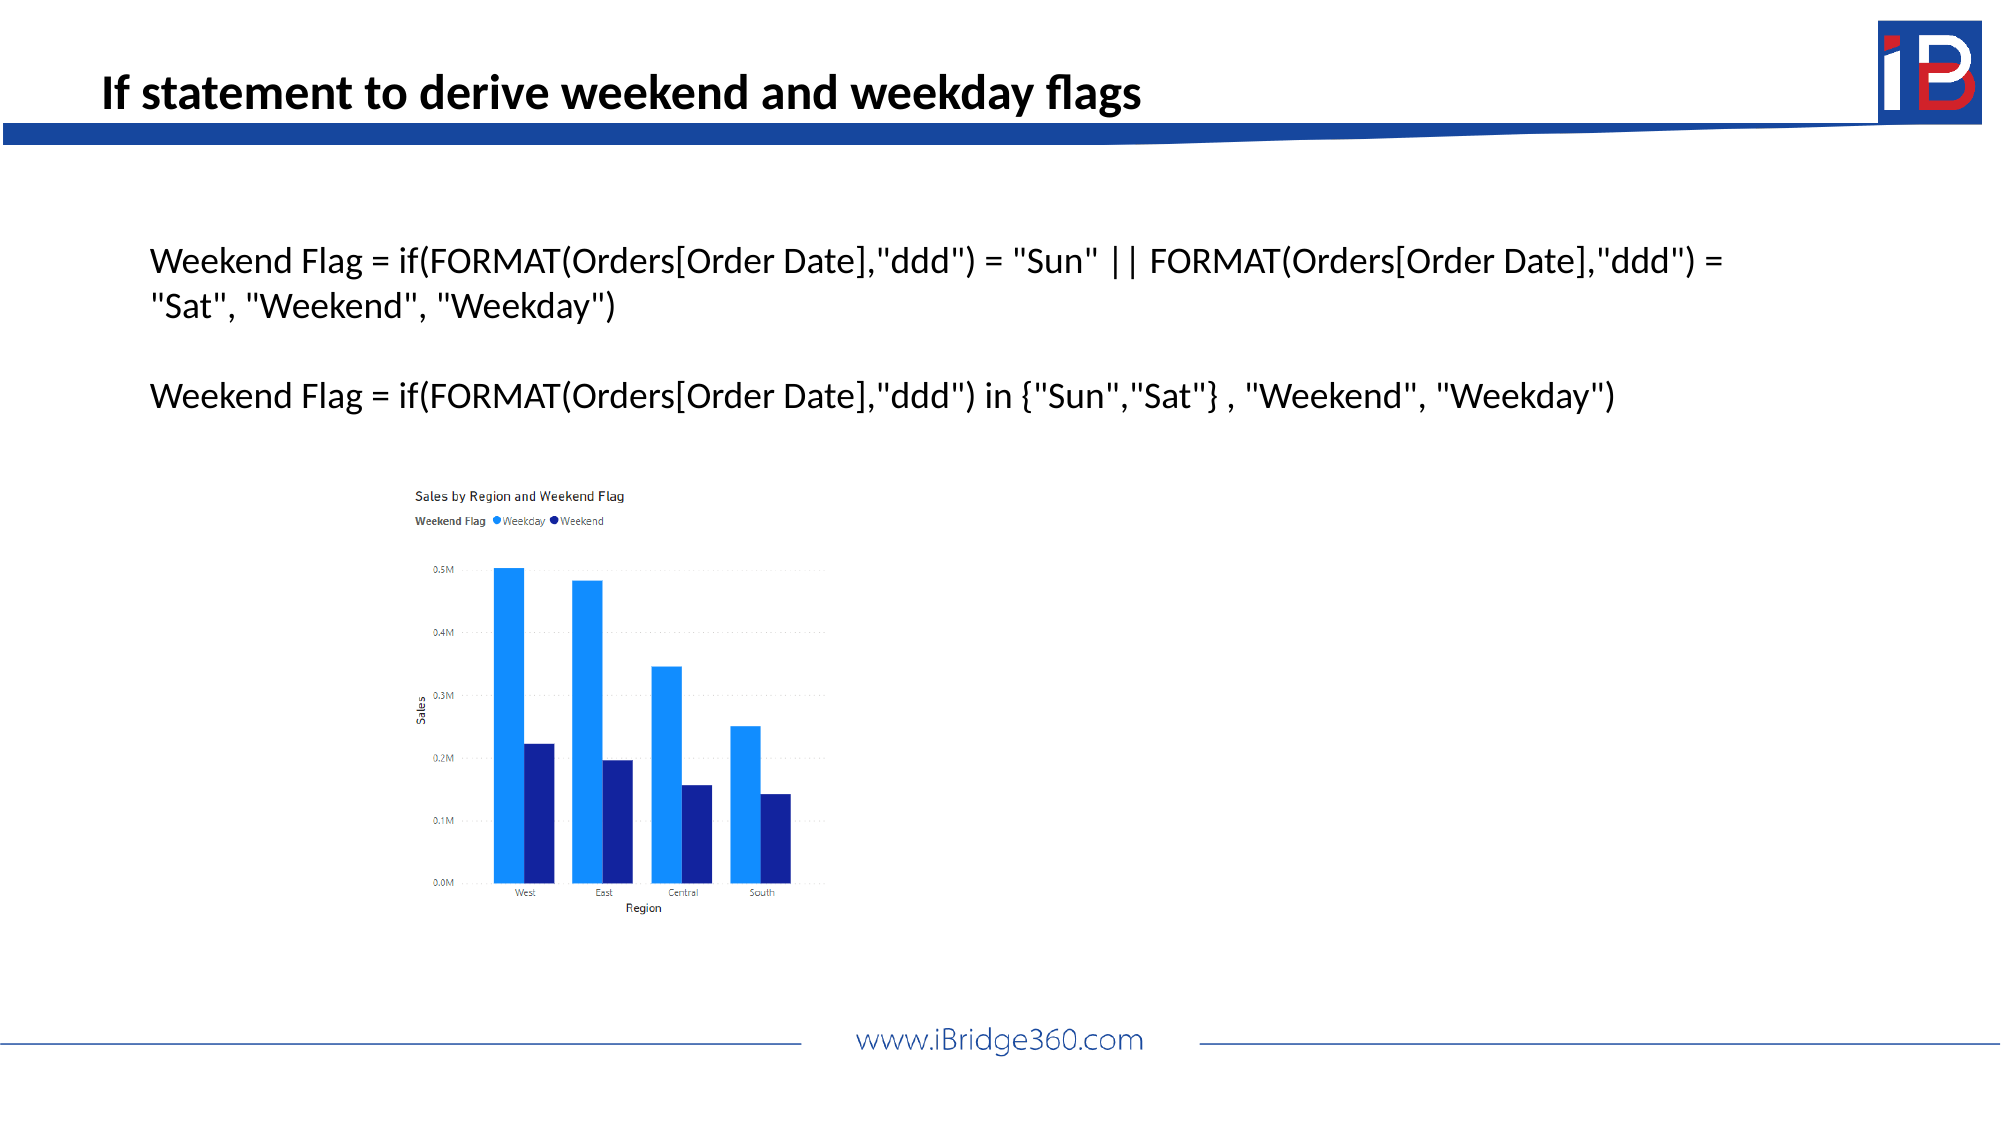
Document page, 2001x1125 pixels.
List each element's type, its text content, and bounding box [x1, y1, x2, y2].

text_box Weekend Flag = if(FORMAT(Orders[Order Date],"ddd") = "Sun" || FORMAT(Orders[Order Date],"ddd") = "Sat", "Weekend", "Weekday") Weekend Flag = if(FORMAT(Orders[Order Date],"ddd") in {"Sun","Sat"} , "Weekend", "Weekday") [134, 228, 1833, 424]
picture [0, 1023, 2001, 1057]
picture [0, 7, 1993, 145]
picture [334, 434, 911, 969]
list If statement to derive weekend and weekday flags [75, 22, 1511, 118]
